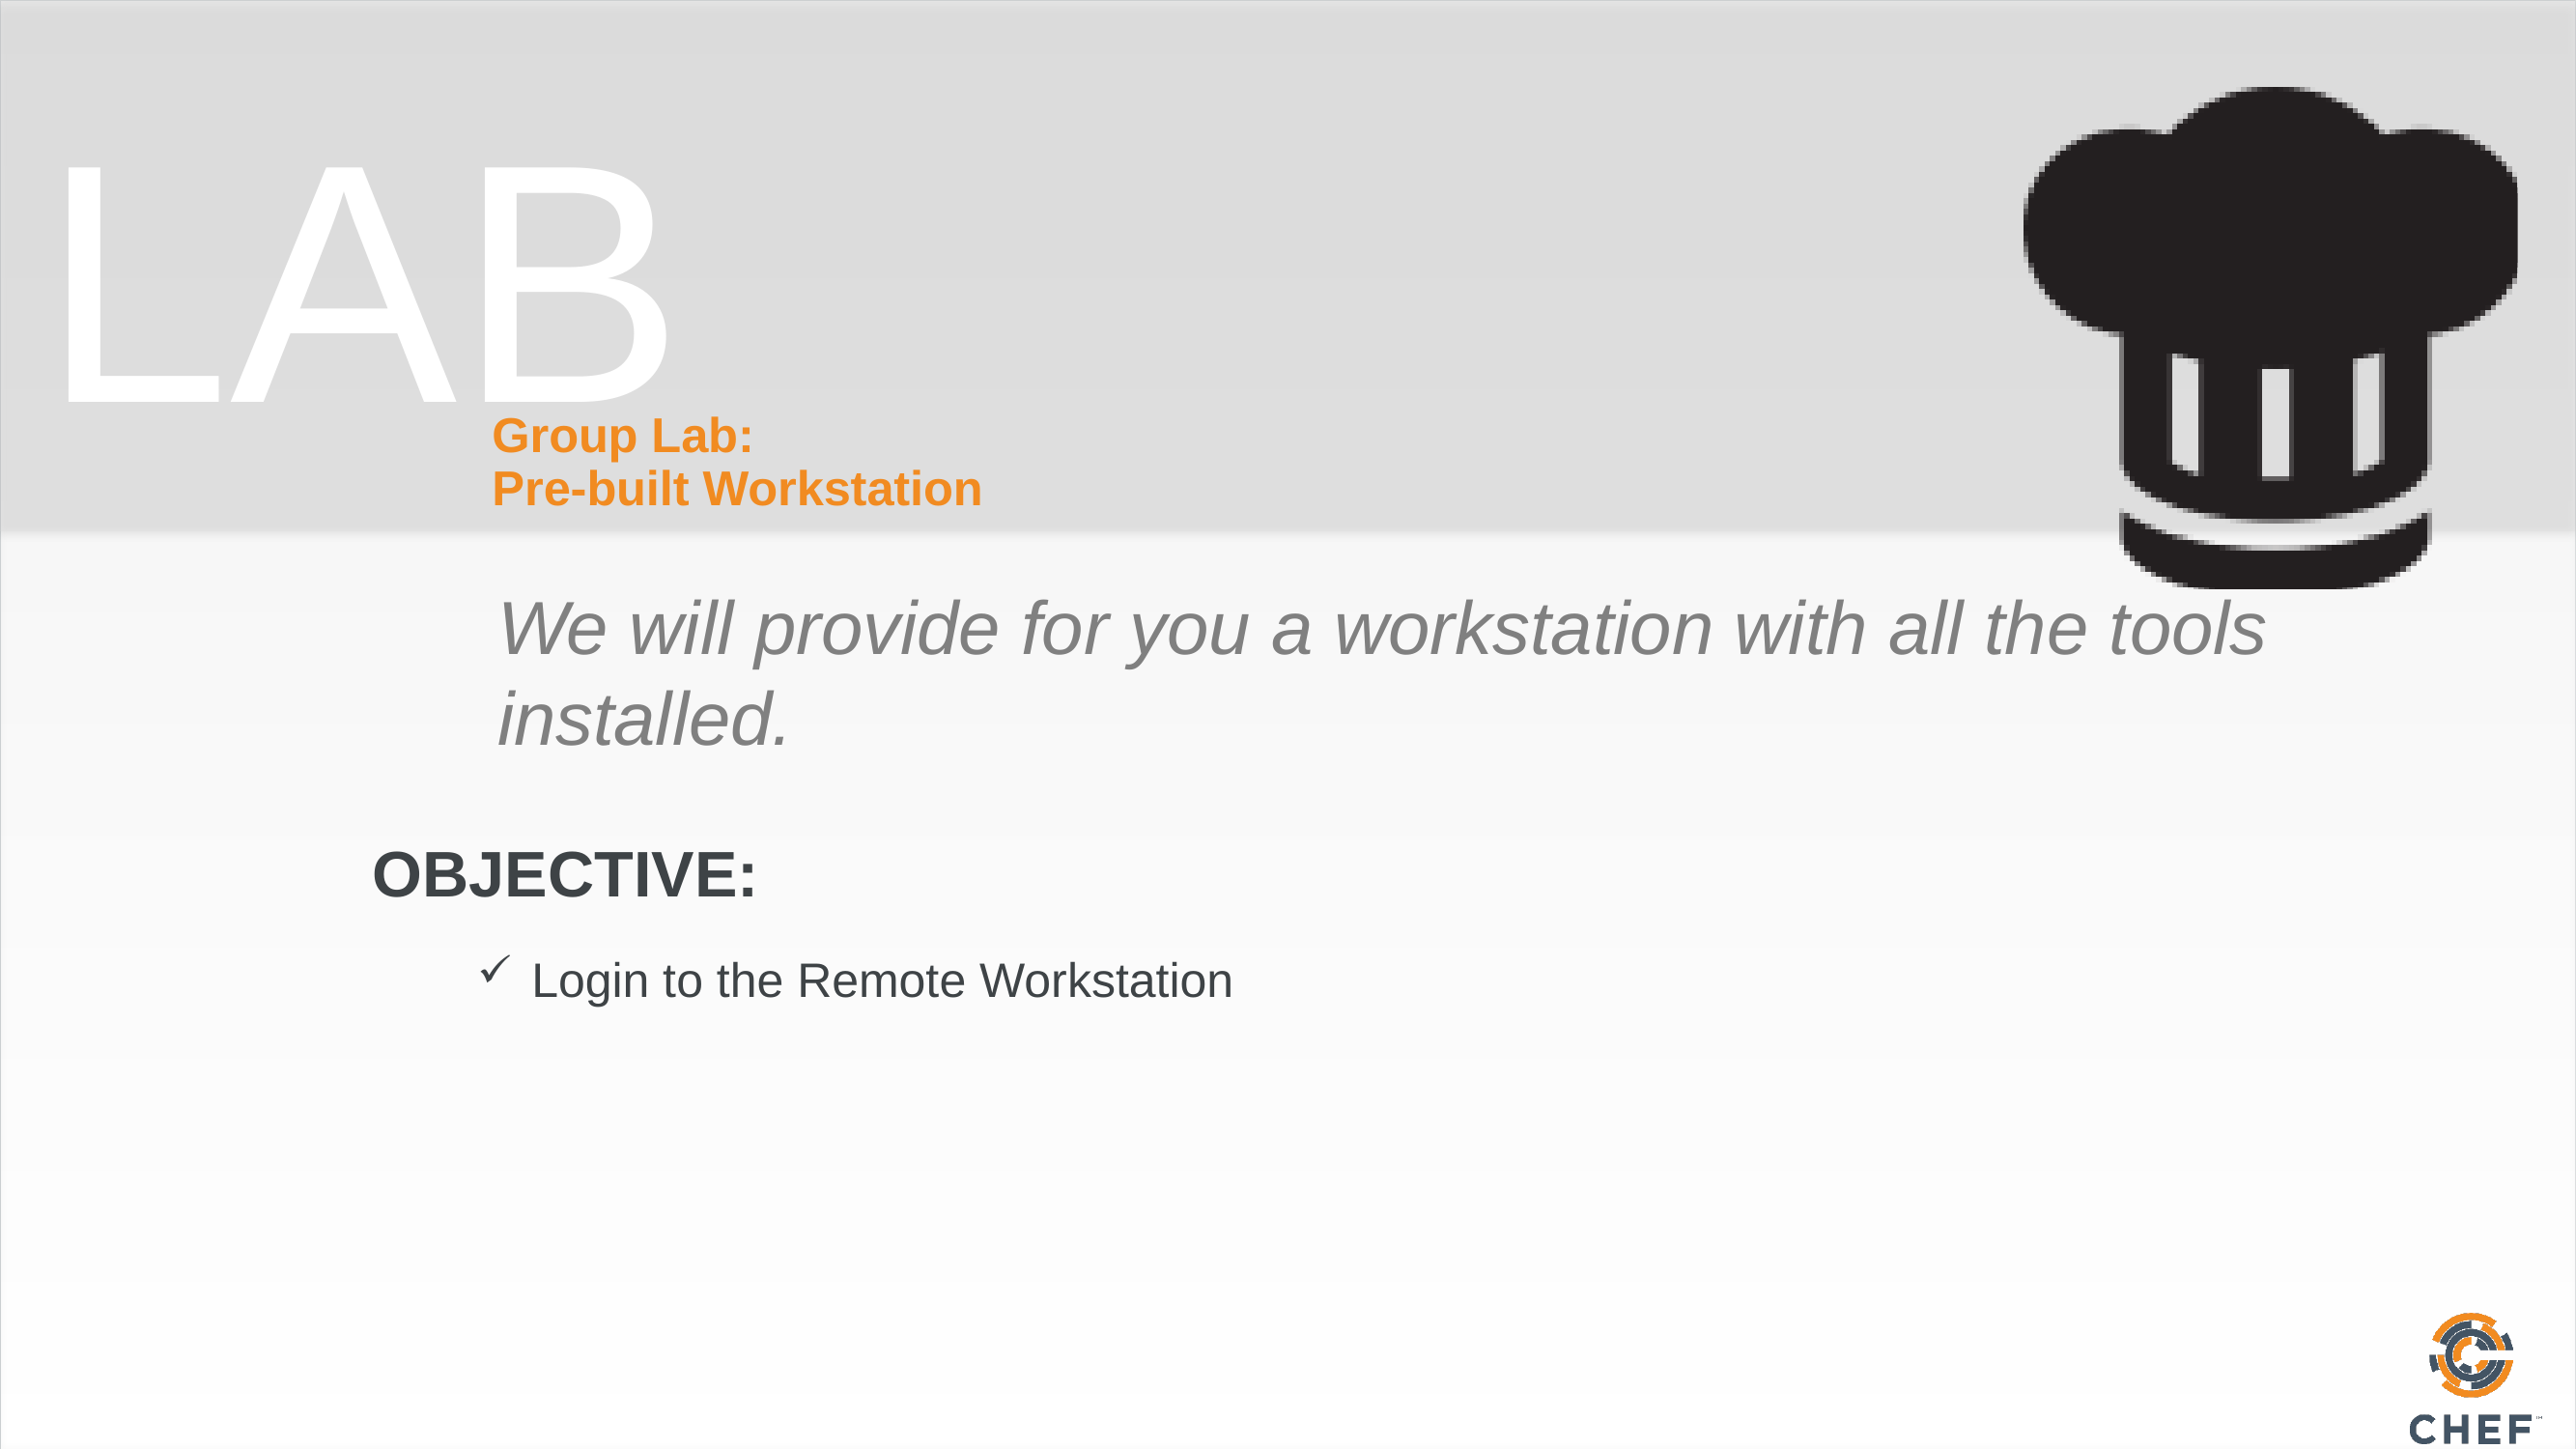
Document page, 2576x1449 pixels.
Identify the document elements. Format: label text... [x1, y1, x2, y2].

list We will provide for you a workstation with all the tools installed. [478, 549, 2272, 791]
list Login to the Remote Workstation [477, 949, 2271, 1243]
picture [2399, 1295, 2550, 1449]
title Group Lab: Pre-built Workstation [477, 395, 2217, 531]
